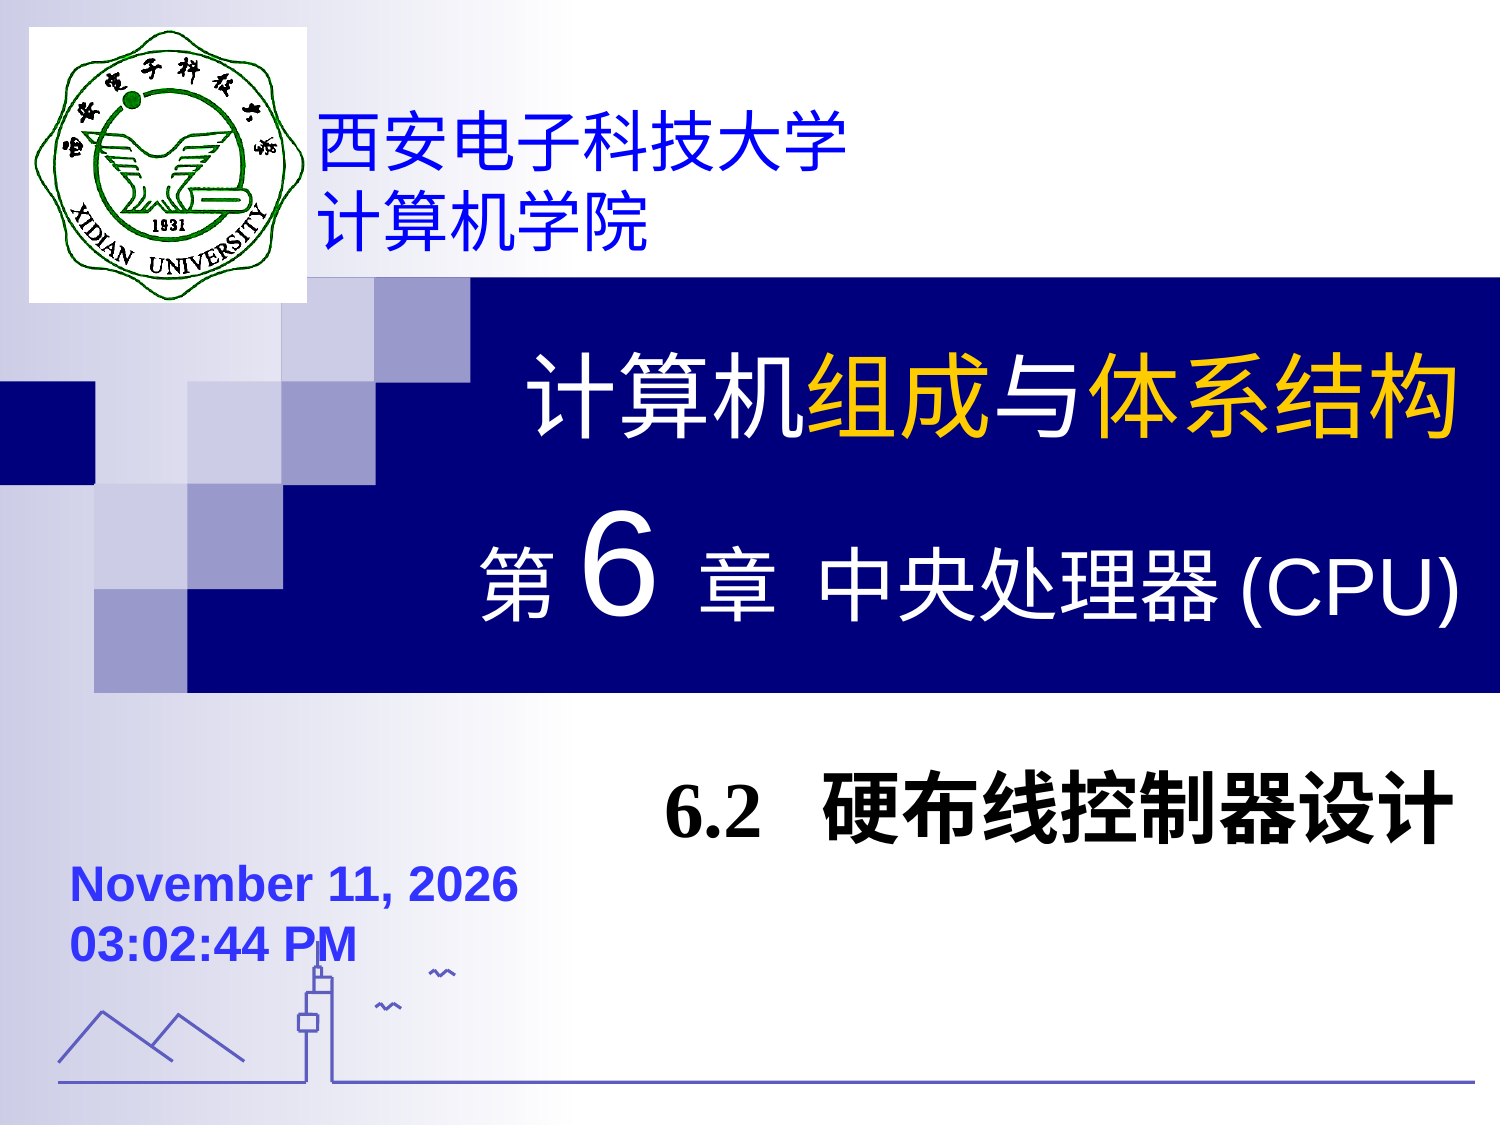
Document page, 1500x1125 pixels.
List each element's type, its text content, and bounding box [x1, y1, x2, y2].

picture [29, 27, 307, 303]
text_box 6.2 硬布线控制器设计 [324, 751, 1471, 870]
subtitle 计算机组成与体系结构 第6章 中央处理器(CPU) [64, 278, 1477, 705]
